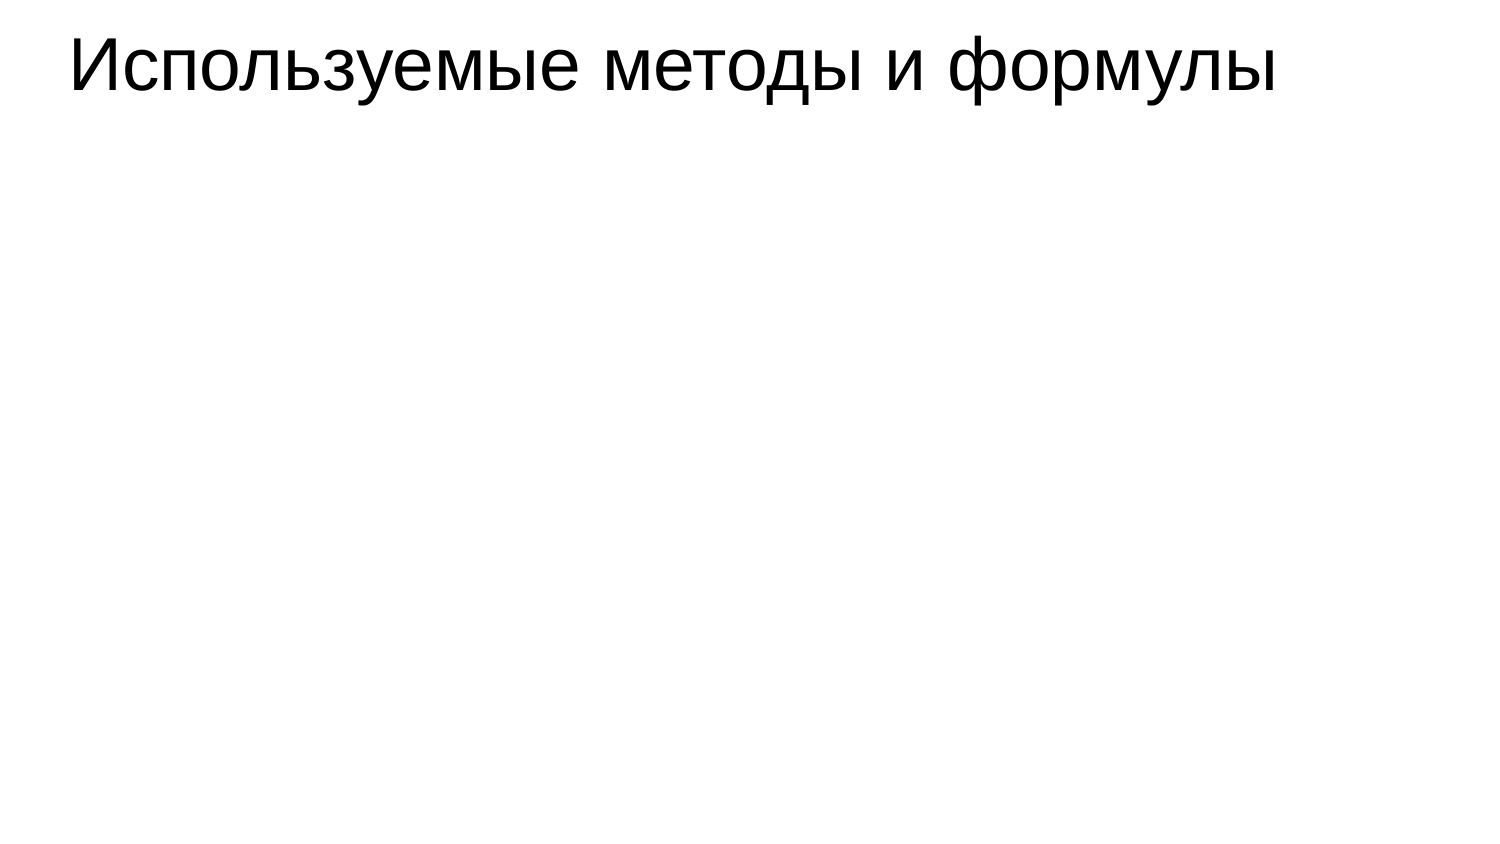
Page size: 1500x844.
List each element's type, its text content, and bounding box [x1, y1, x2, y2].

title Используемые методы и формулы [53, 0, 1451, 94]
